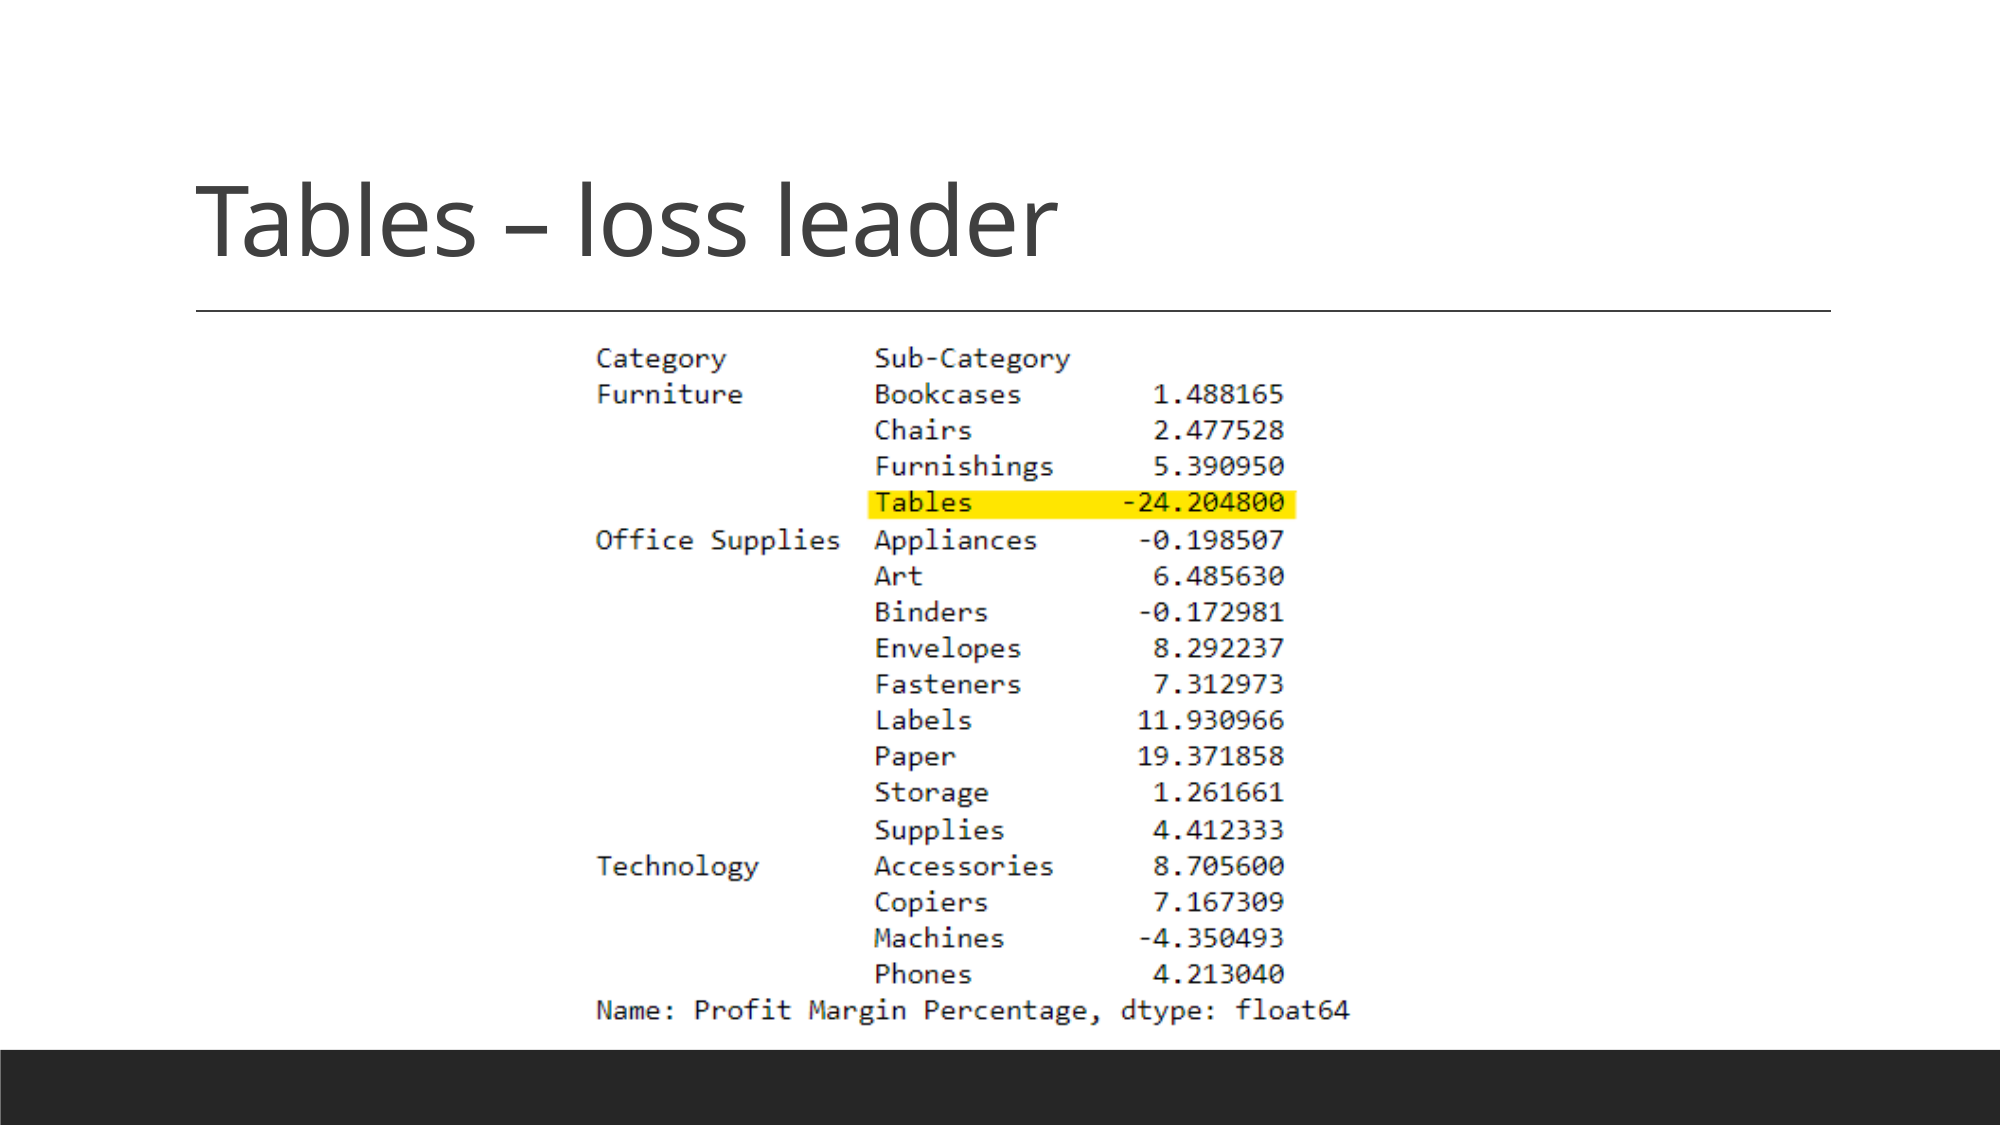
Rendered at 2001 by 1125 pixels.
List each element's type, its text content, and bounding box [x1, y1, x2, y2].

title Tables – loss leader [180, 47, 1830, 285]
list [574, 328, 1426, 1033]
